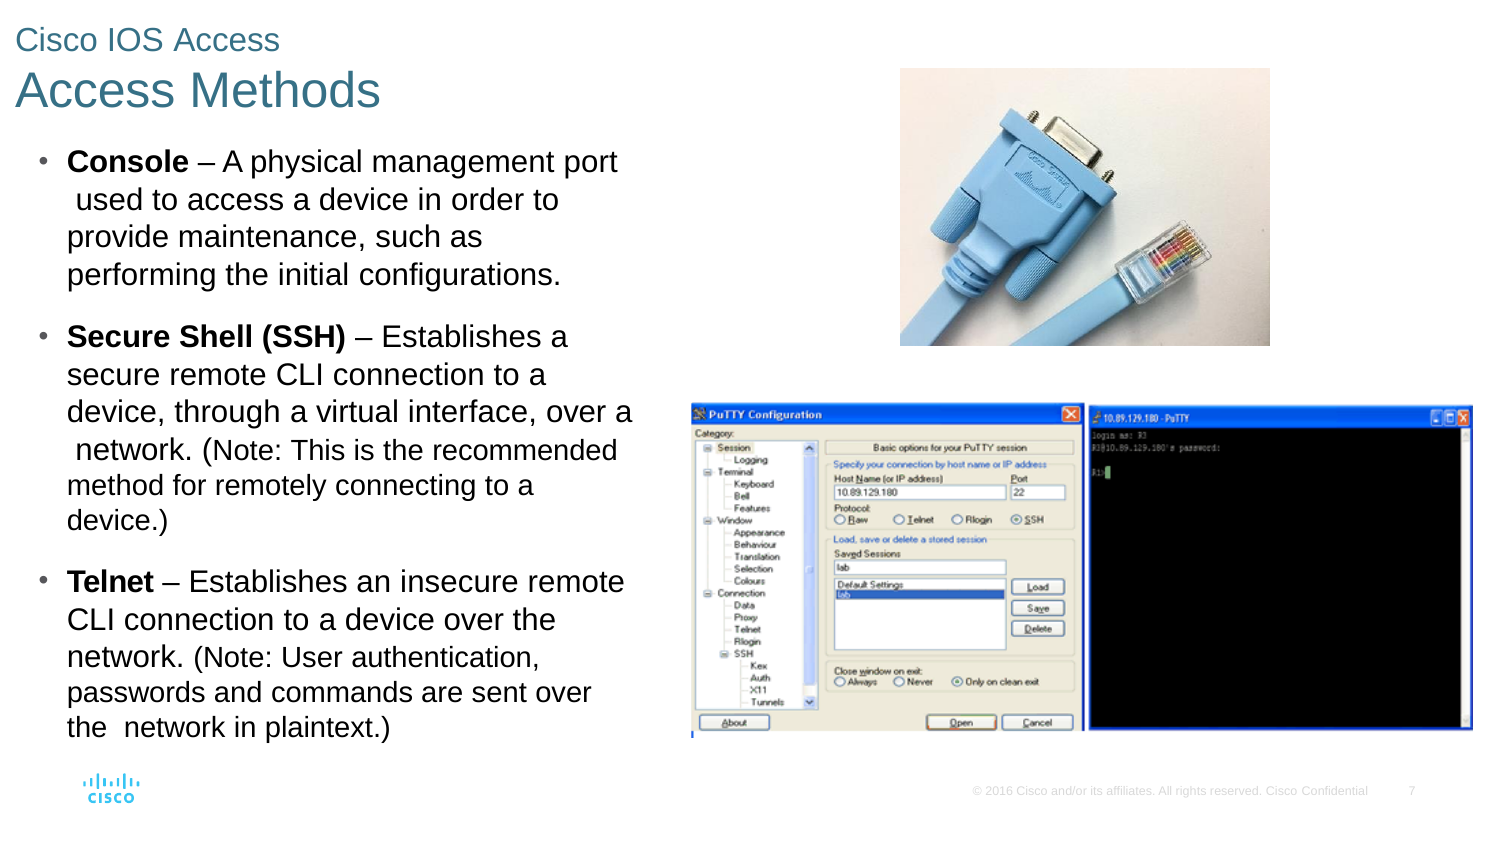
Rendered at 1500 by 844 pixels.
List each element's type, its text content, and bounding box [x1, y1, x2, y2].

text_box [900, 68, 1270, 346]
text_box [691, 402, 1473, 738]
slide_number 7 [1402, 782, 1429, 844]
title Cisco IOS Access Access Methods [12, 16, 384, 160]
footer © 2016 Cisco and/or its affiliates. All rights reserved. Cisco Confidential [970, 782, 1381, 844]
text_box Console – A physical management port used to access a device in order to provide maintenance, such as performing the initial configurations. Secure Shell (SSH) – Establishes a secure remote CLI connection to a device, through a virtual interface, over a network. (Note: This is the recommended method for remotely connecting to a device.) Telnet – Establishes an insecure remote CLI connection to a device over the network. (Note: User authentication, passwords and commands are sent over the network in plaintext.) [36, 139, 641, 744]
